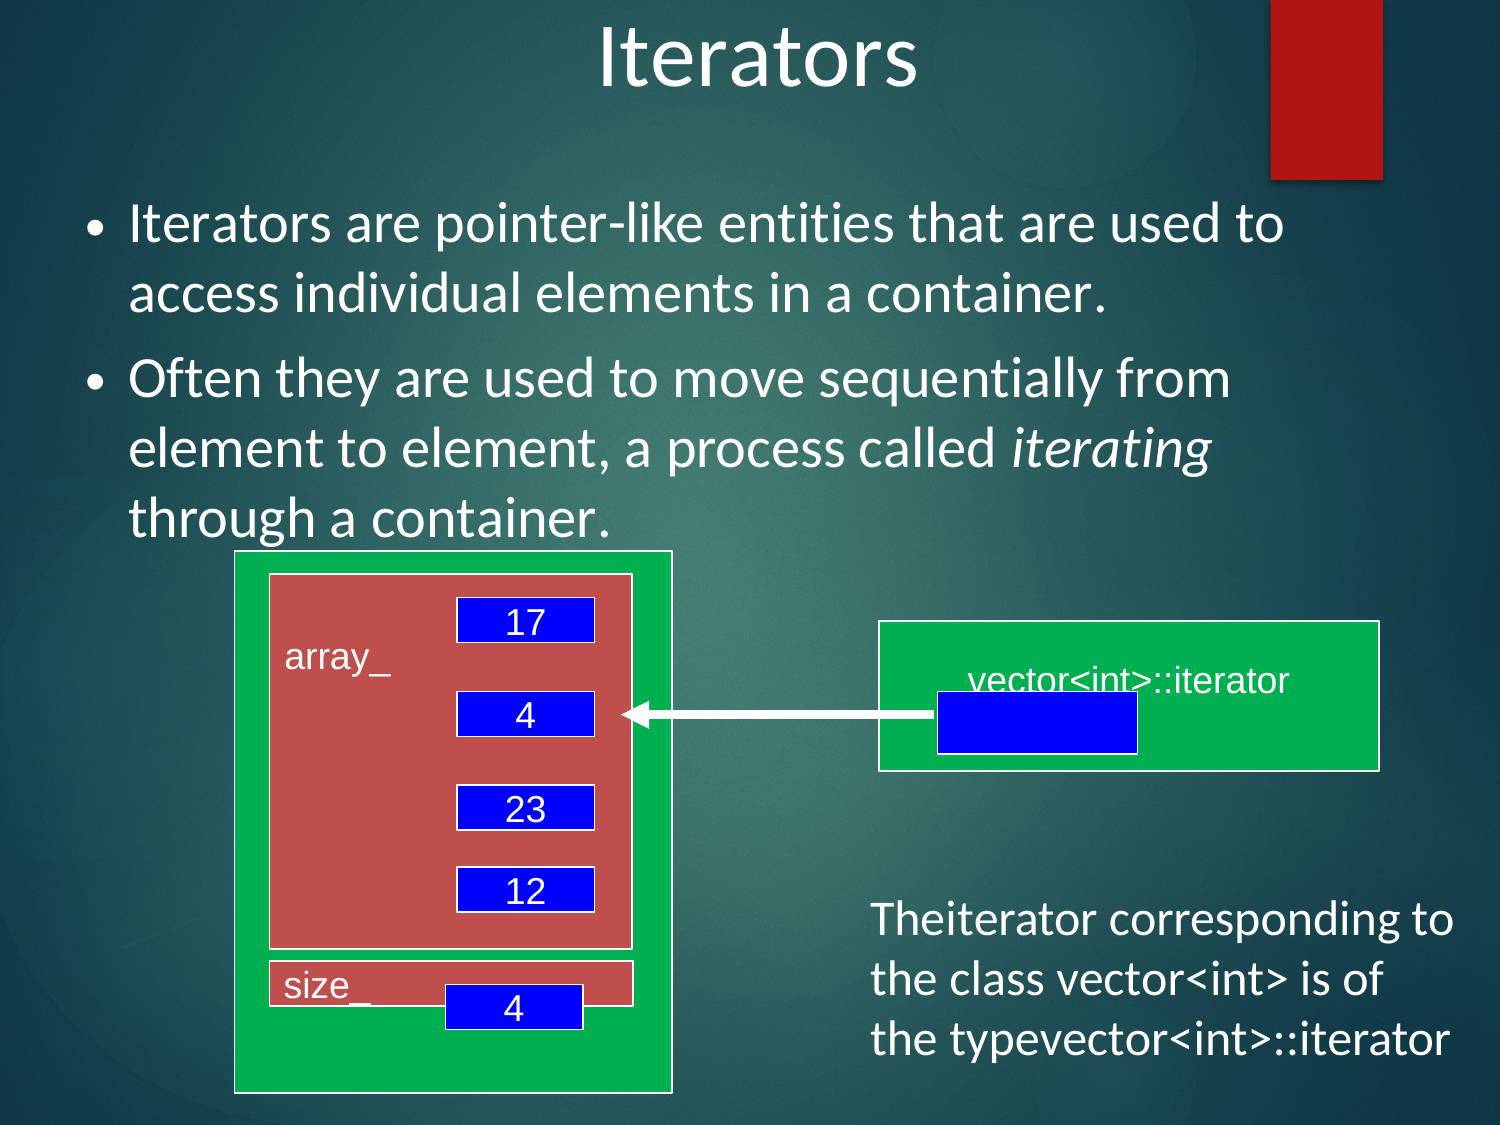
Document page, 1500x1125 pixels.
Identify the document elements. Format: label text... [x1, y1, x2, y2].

text_box Iterators [594, 0, 922, 105]
text_box Theiterator corresponding to the class vector<int> is of the typevector<int>::iterator [868, 885, 1462, 1066]
text_box 4 [457, 691, 595, 737]
text_box [620, 700, 650, 729]
text_box 23 [457, 784, 595, 831]
text_box • [83, 188, 108, 259]
text_box Iterators are pointer-like entities that are used to access individual elements in a container. Often they are used to move sequentially from element to element, a process called iterating through a container. [126, 184, 1293, 549]
text_box size_ [269, 960, 633, 1006]
text_box [878, 620, 1379, 771]
text_box 17 [457, 597, 595, 643]
text_box 12 [457, 867, 595, 913]
text_box [269, 574, 632, 950]
text_box • [83, 343, 108, 414]
text_box 4 [445, 984, 583, 1030]
text_box vector<int>::iterator [965, 655, 1293, 701]
text_box array_ [282, 631, 392, 677]
text_box [937, 691, 1138, 754]
text_box [234, 550, 672, 1093]
